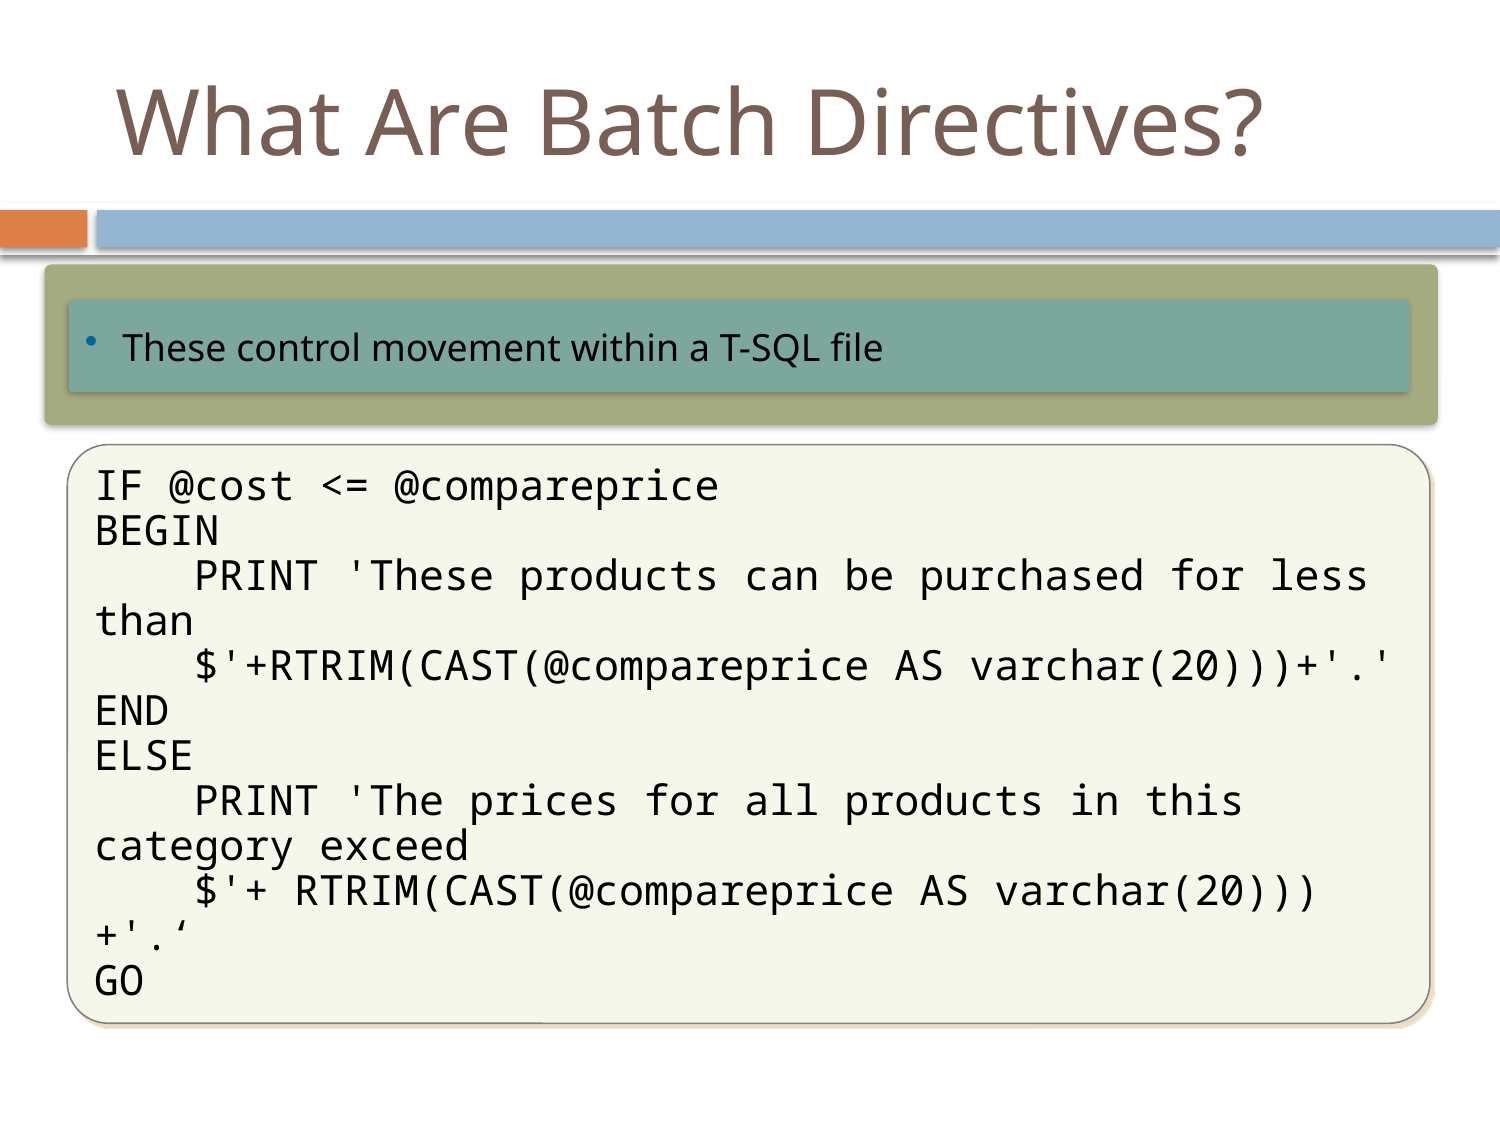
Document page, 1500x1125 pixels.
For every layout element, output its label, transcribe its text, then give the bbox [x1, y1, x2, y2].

text_box [44, 264, 1438, 425]
text_box IF @cost <= @compareprice BEGIN PRINT 'These products can be purchased for less than $'+RTRIM(CAST(@compareprice AS varchar(20)))+'.' END ELSE PRINT 'The prices for all products in this category exceed $'+ RTRIM(CAST(@compareprice AS varchar(20)))+'.‘ GO [67, 444, 1430, 1024]
title What Are Batch Directives? [100, 37, 1438, 200]
text_box These control movement within a T-SQL file [68, 299, 1410, 393]
